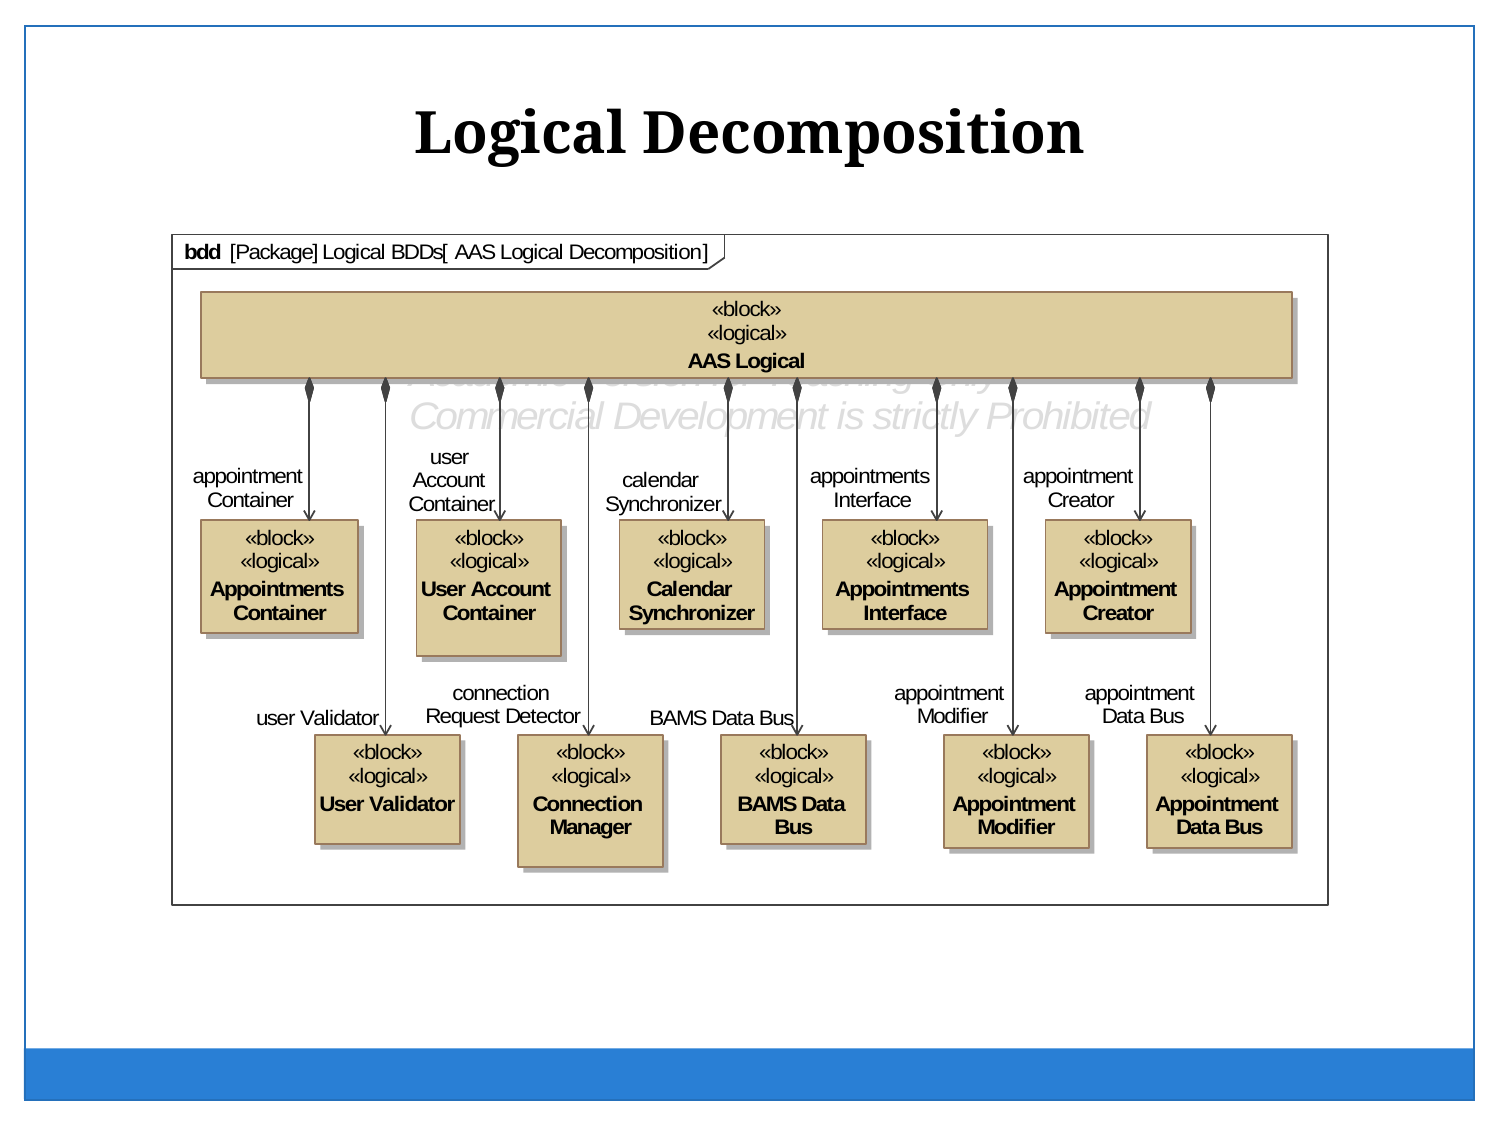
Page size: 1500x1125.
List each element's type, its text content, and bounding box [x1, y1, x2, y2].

picture [162, 224, 1338, 916]
text_box Logical Decomposition [381, 87, 1119, 173]
